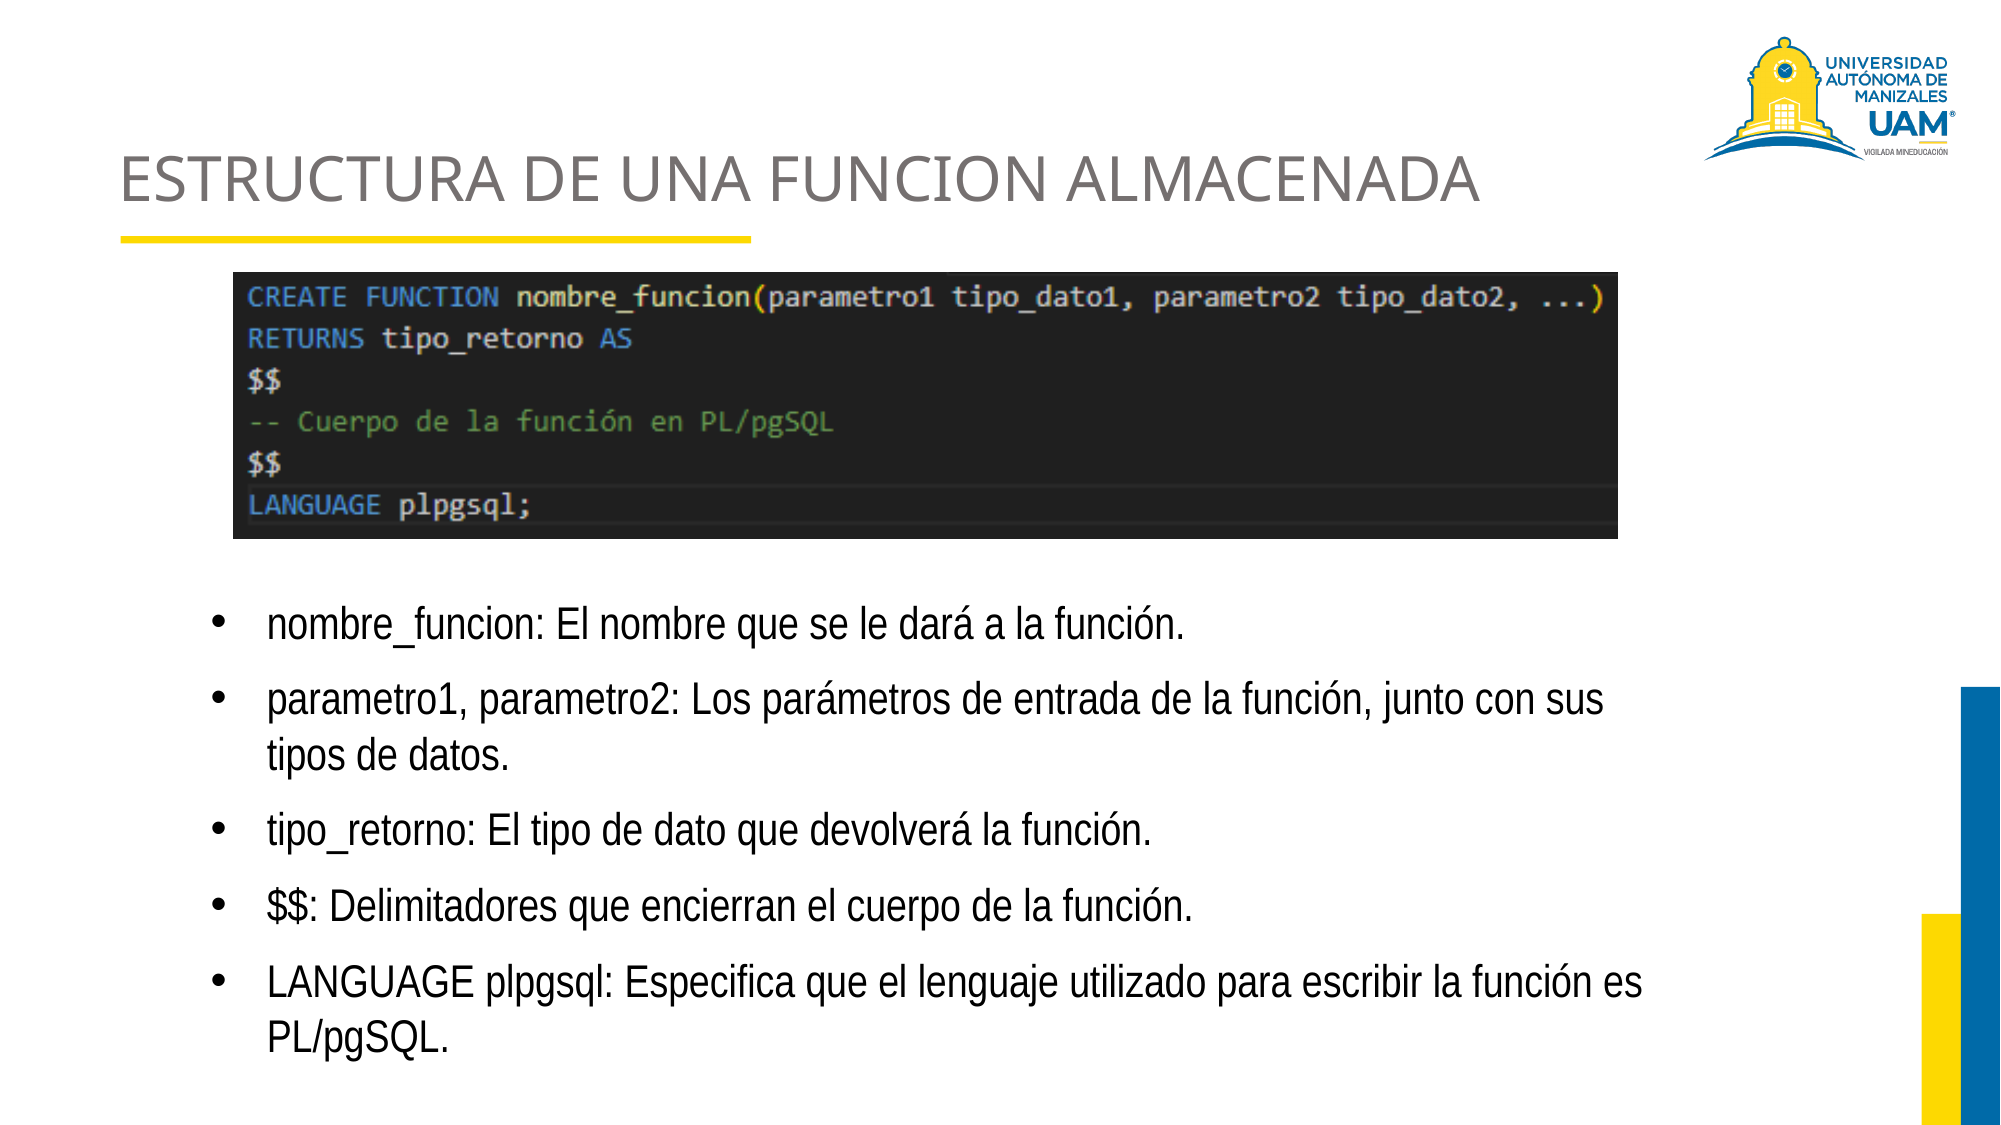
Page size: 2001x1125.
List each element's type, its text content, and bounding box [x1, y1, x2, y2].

list nombre_funcion: El nombre que se le dará a la función. parametro1, parametro2: Los parámetros de entrada de la función, junto con sus tipos de datos. tipo_retorno: El tipo de dato que devolverá la función. $$: Delimitadores que encierran el cuerpo de la función. LANGUAGE plpgsql: Especifica que el lenguaje utilizado para escribir la función es PL/pgSQL. [120, 585, 1703, 1125]
picture [233, 272, 1619, 539]
text_box [120, 236, 752, 244]
title ESTRUCTURA DE UNA FUNCION ALMACENADA [103, 96, 1829, 267]
picture [1683, 13, 1976, 184]
